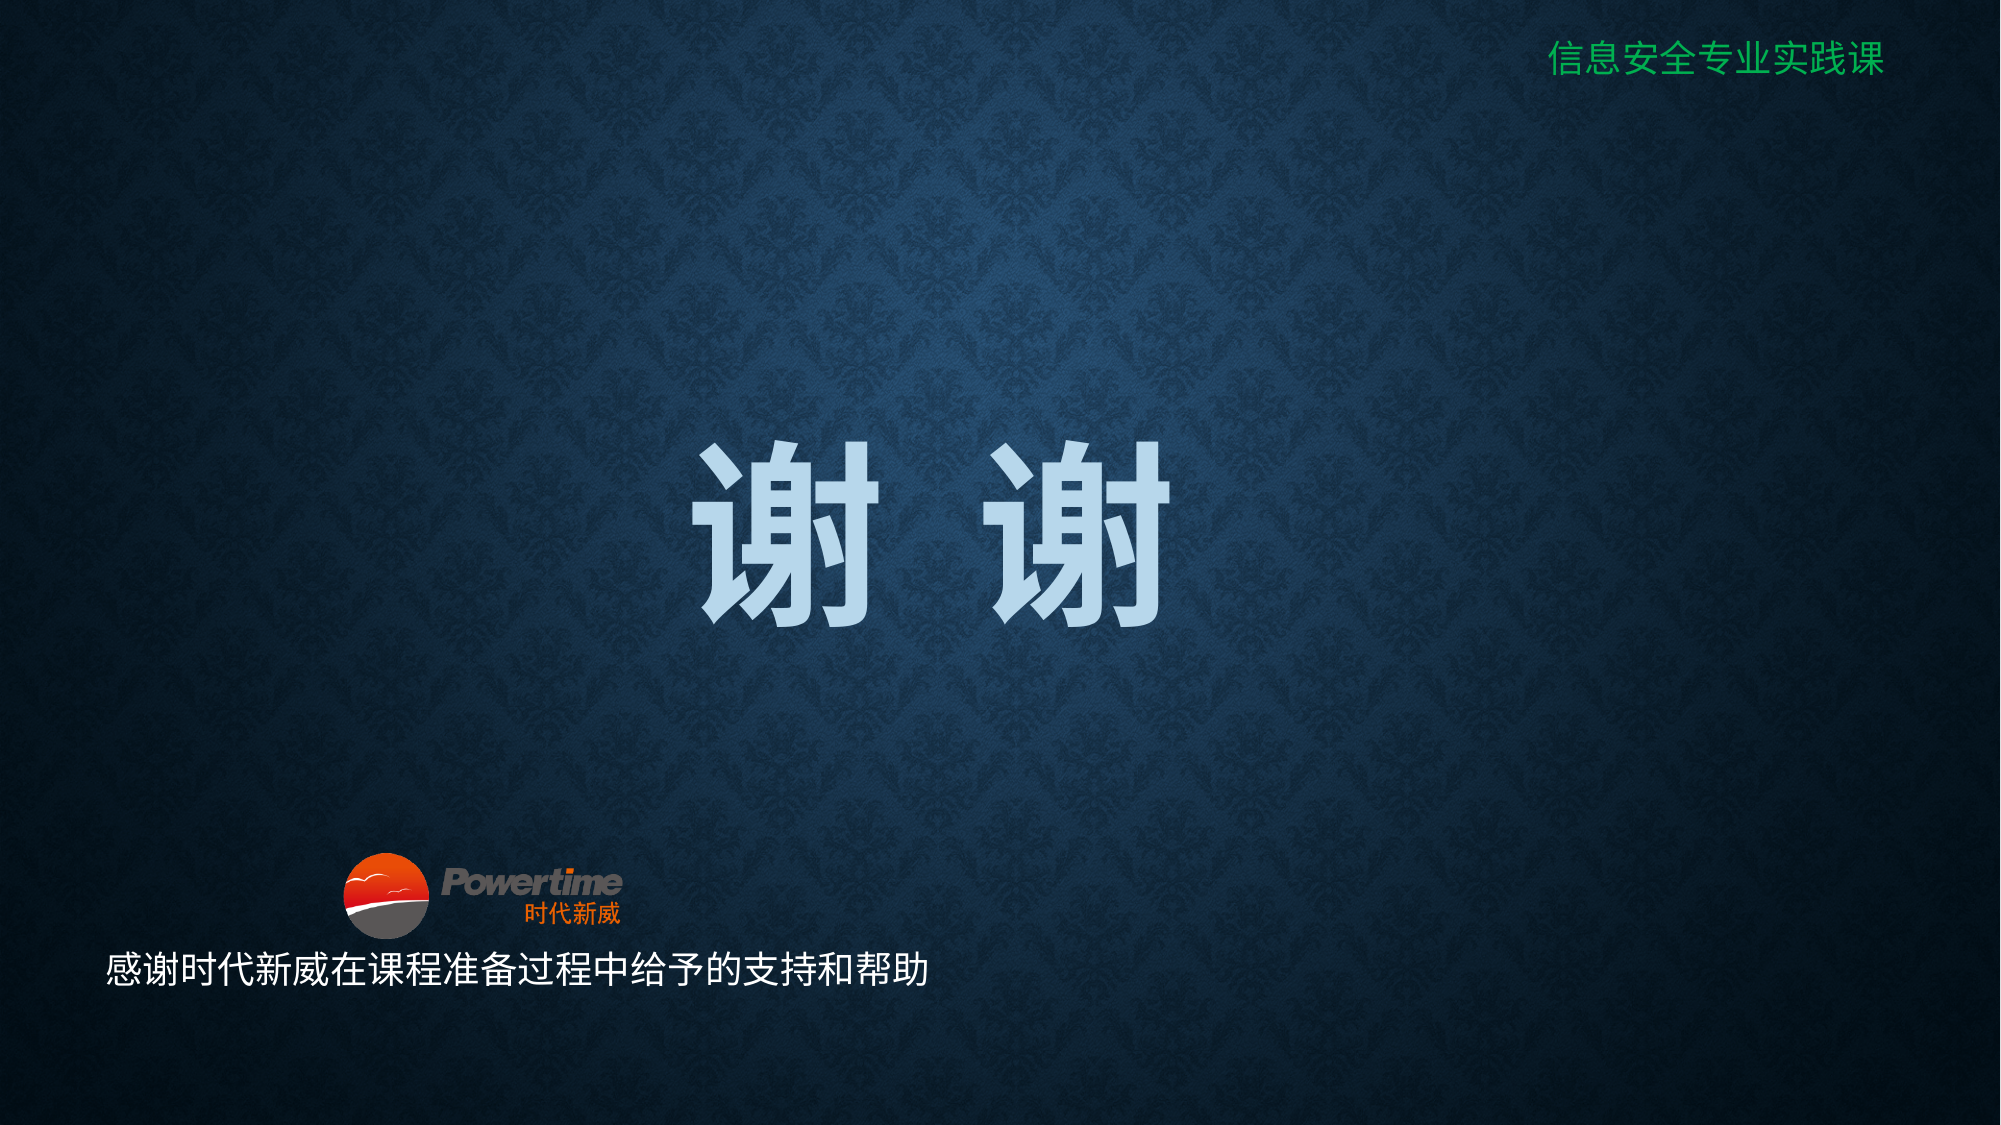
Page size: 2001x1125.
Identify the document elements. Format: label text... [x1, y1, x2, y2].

text_box 谢 谢 [543, 403, 1320, 659]
text_box 感谢时代新威在课程准备过程中给予的支持和帮助 [90, 938, 946, 999]
picture [342, 853, 624, 940]
